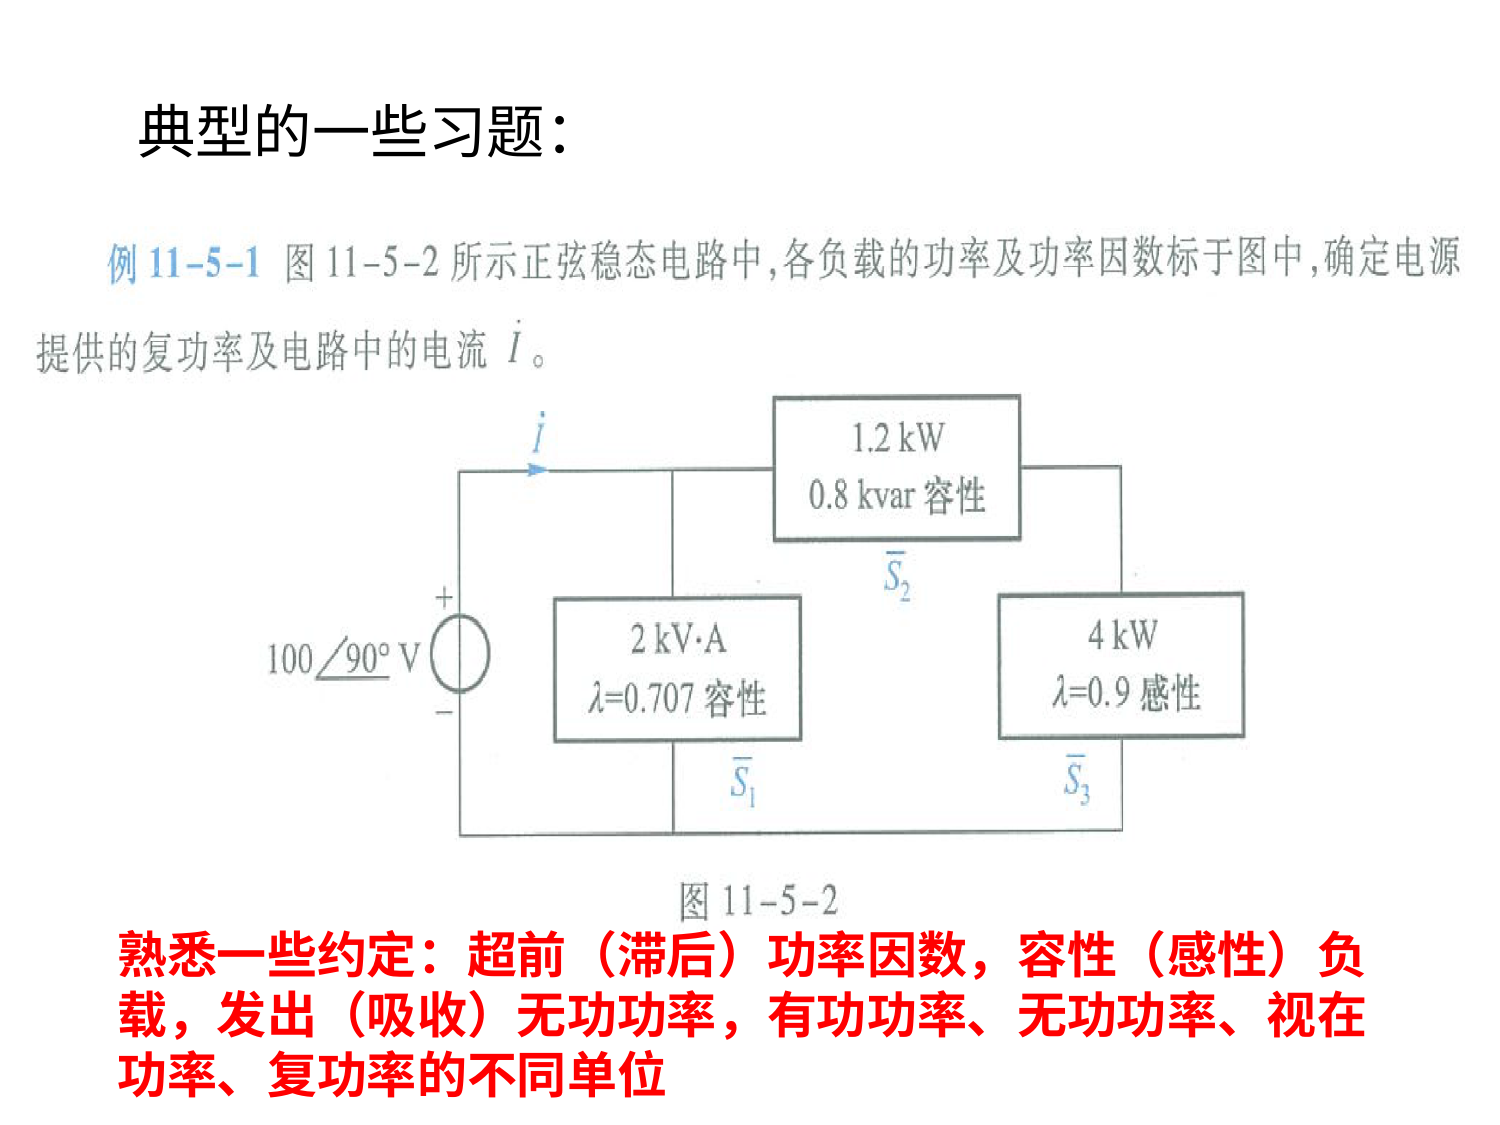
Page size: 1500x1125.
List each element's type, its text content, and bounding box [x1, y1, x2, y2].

picture [32, 223, 1468, 931]
text_box 典型的一些习题： [122, 88, 619, 173]
text_box 熟悉一些约定：超前（滞后）功率因数，容性（感性）负载，发出（吸收）无功功率，有功功率、无功功率、视在功率、复功率的不同单位 [102, 916, 1398, 1112]
